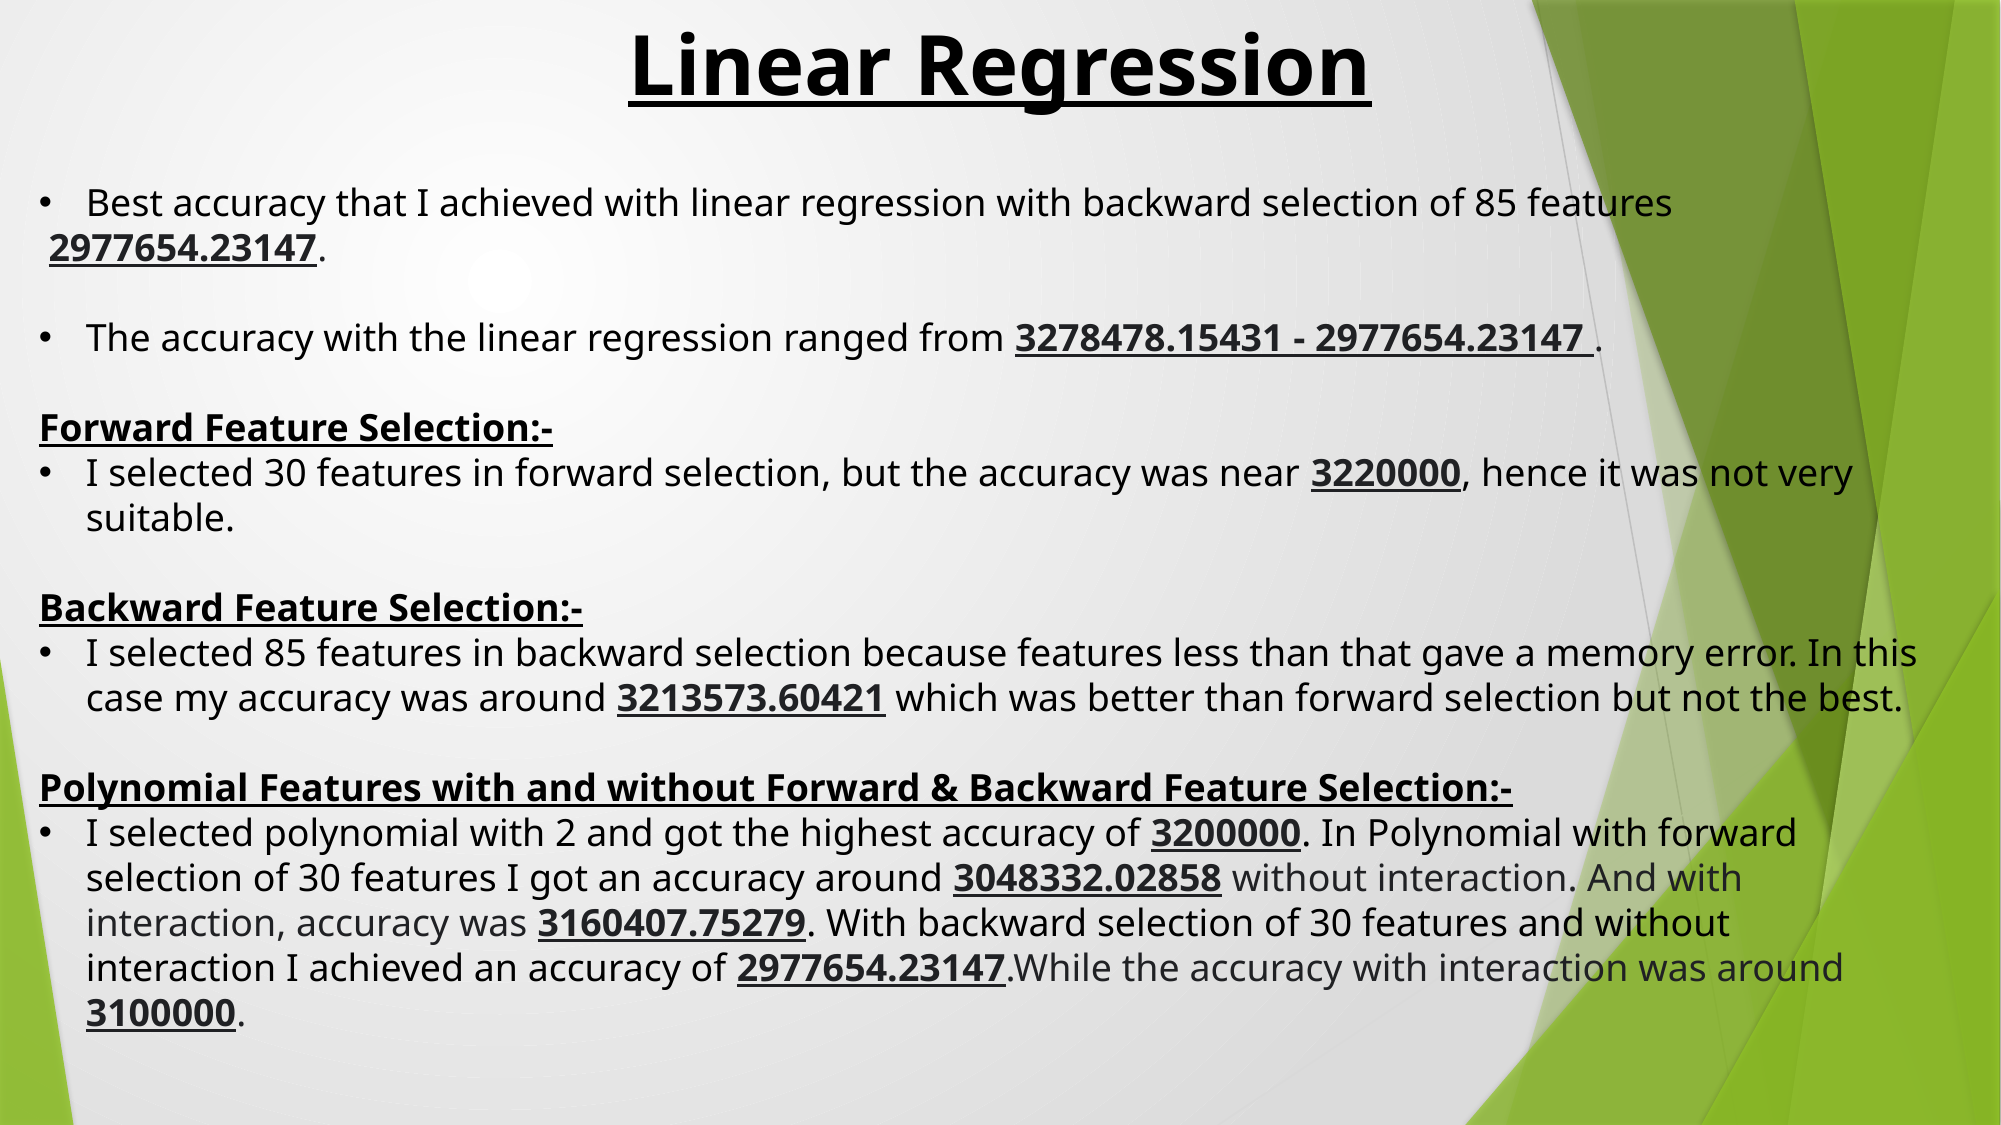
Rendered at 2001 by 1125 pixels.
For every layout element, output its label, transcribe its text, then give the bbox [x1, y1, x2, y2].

text_box Linear Regression [499, 4, 1501, 119]
text_box Best accuracy that I achieved with linear regression with backward selection of 85 features 2977654.23147. The accuracy with the linear regression ranged from 3278478.15431 - 2977654.23147 . Forward Feature Selection:- I selected 30 features in forward selection, but the accuracy was near 3220000, hence it was not very suitable. Backward Feature Selection:- I selected 85 features in backward selection because features less than that gave a memory error. In this case my accuracy was around 3213573.60421 which was better than forward selection but not the best. Polynomial Features with and without Forward & Backward Feature Selection:- I selected polynomial with 2 and got the highest accuracy of 3200000. In Polynomial with forward selection of 30 features I got an accuracy around 3048332.02858 without interaction. And with interaction, accuracy was 3160407.75279. With backward selection of 30 features and without interaction I achieved an accuracy of 2977654.23147.While the accuracy with interaction was around 3100000. [24, 171, 1942, 1042]
